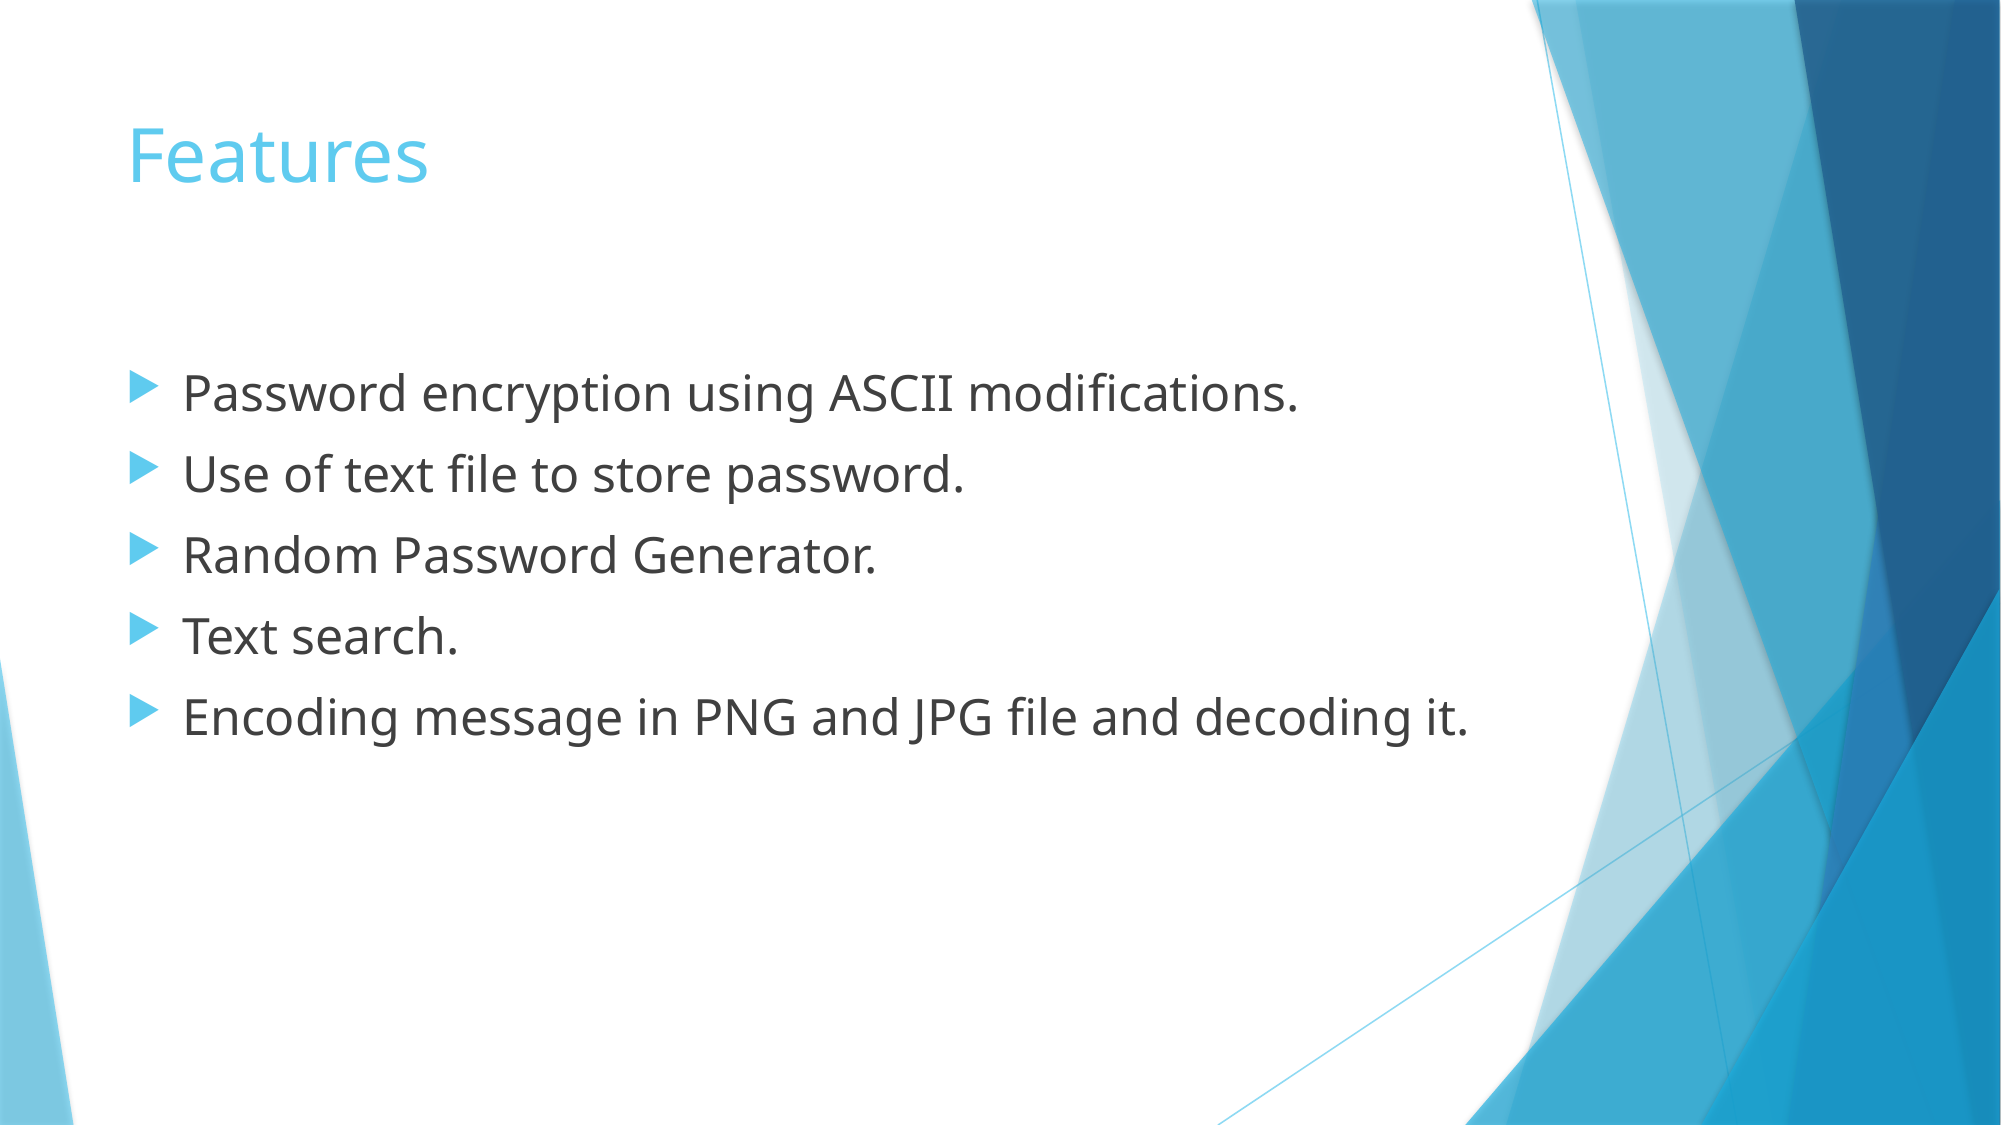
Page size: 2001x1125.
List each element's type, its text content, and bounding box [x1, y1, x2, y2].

title Features [111, 99, 1522, 317]
list Password encryption using ASCII modifications. Use of text file to store password. Random Password Generator. Text search. Encoding message in PNG and JPG file and decoding it. [111, 354, 1522, 992]
